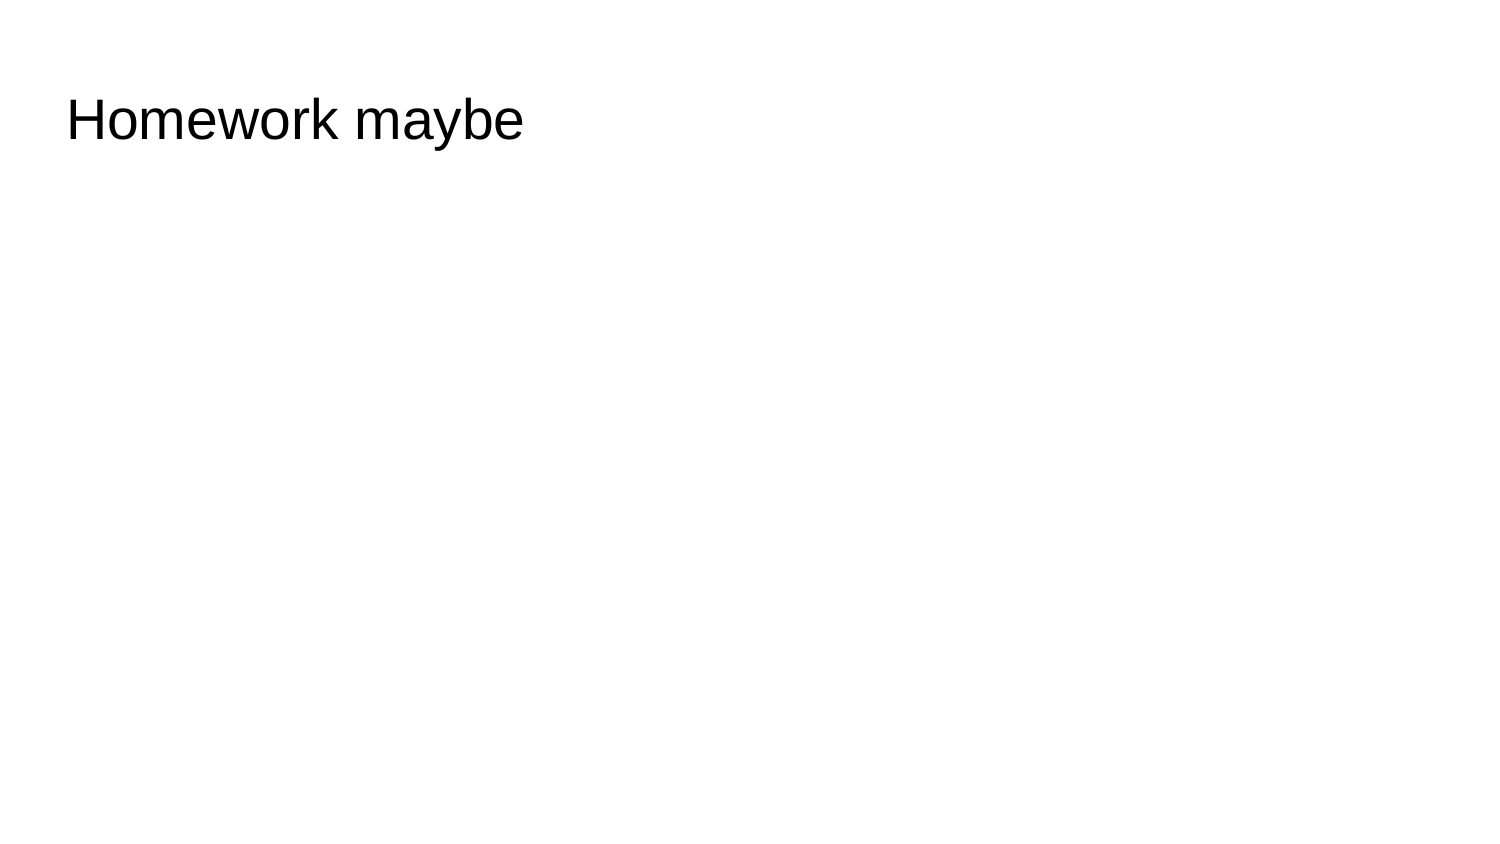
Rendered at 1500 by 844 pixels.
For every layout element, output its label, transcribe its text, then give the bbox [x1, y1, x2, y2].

title Homework maybe [51, 72, 1449, 167]
